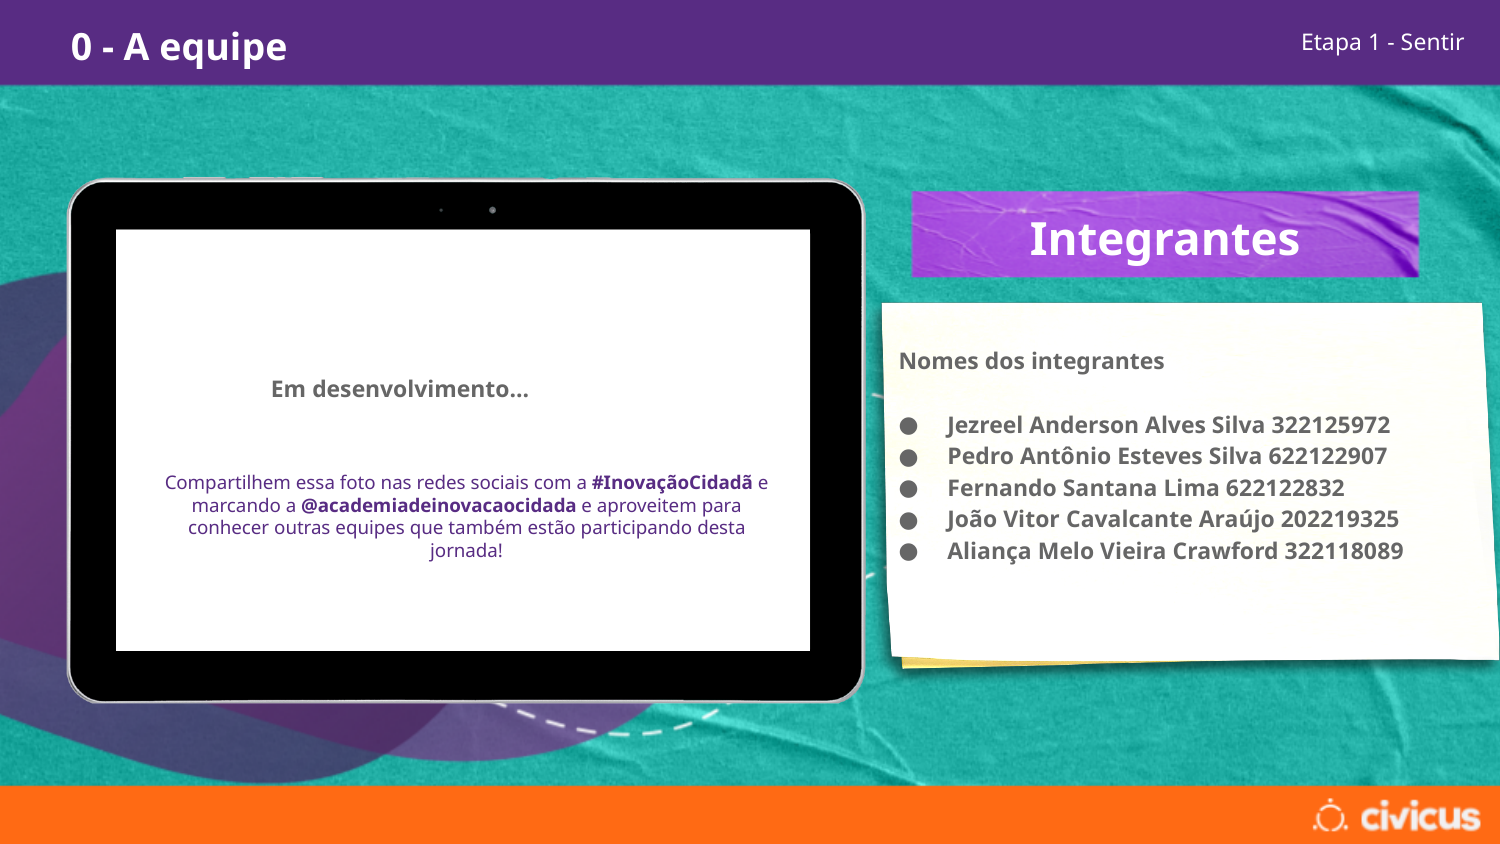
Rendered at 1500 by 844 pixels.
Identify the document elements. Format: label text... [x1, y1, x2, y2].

picture [0, 0, 1500, 844]
text_box Integrantes [918, 194, 1413, 263]
title 0 - A equipe [55, 8, 333, 64]
text_box Etapa 1 - Sentir [928, 12, 1480, 75]
